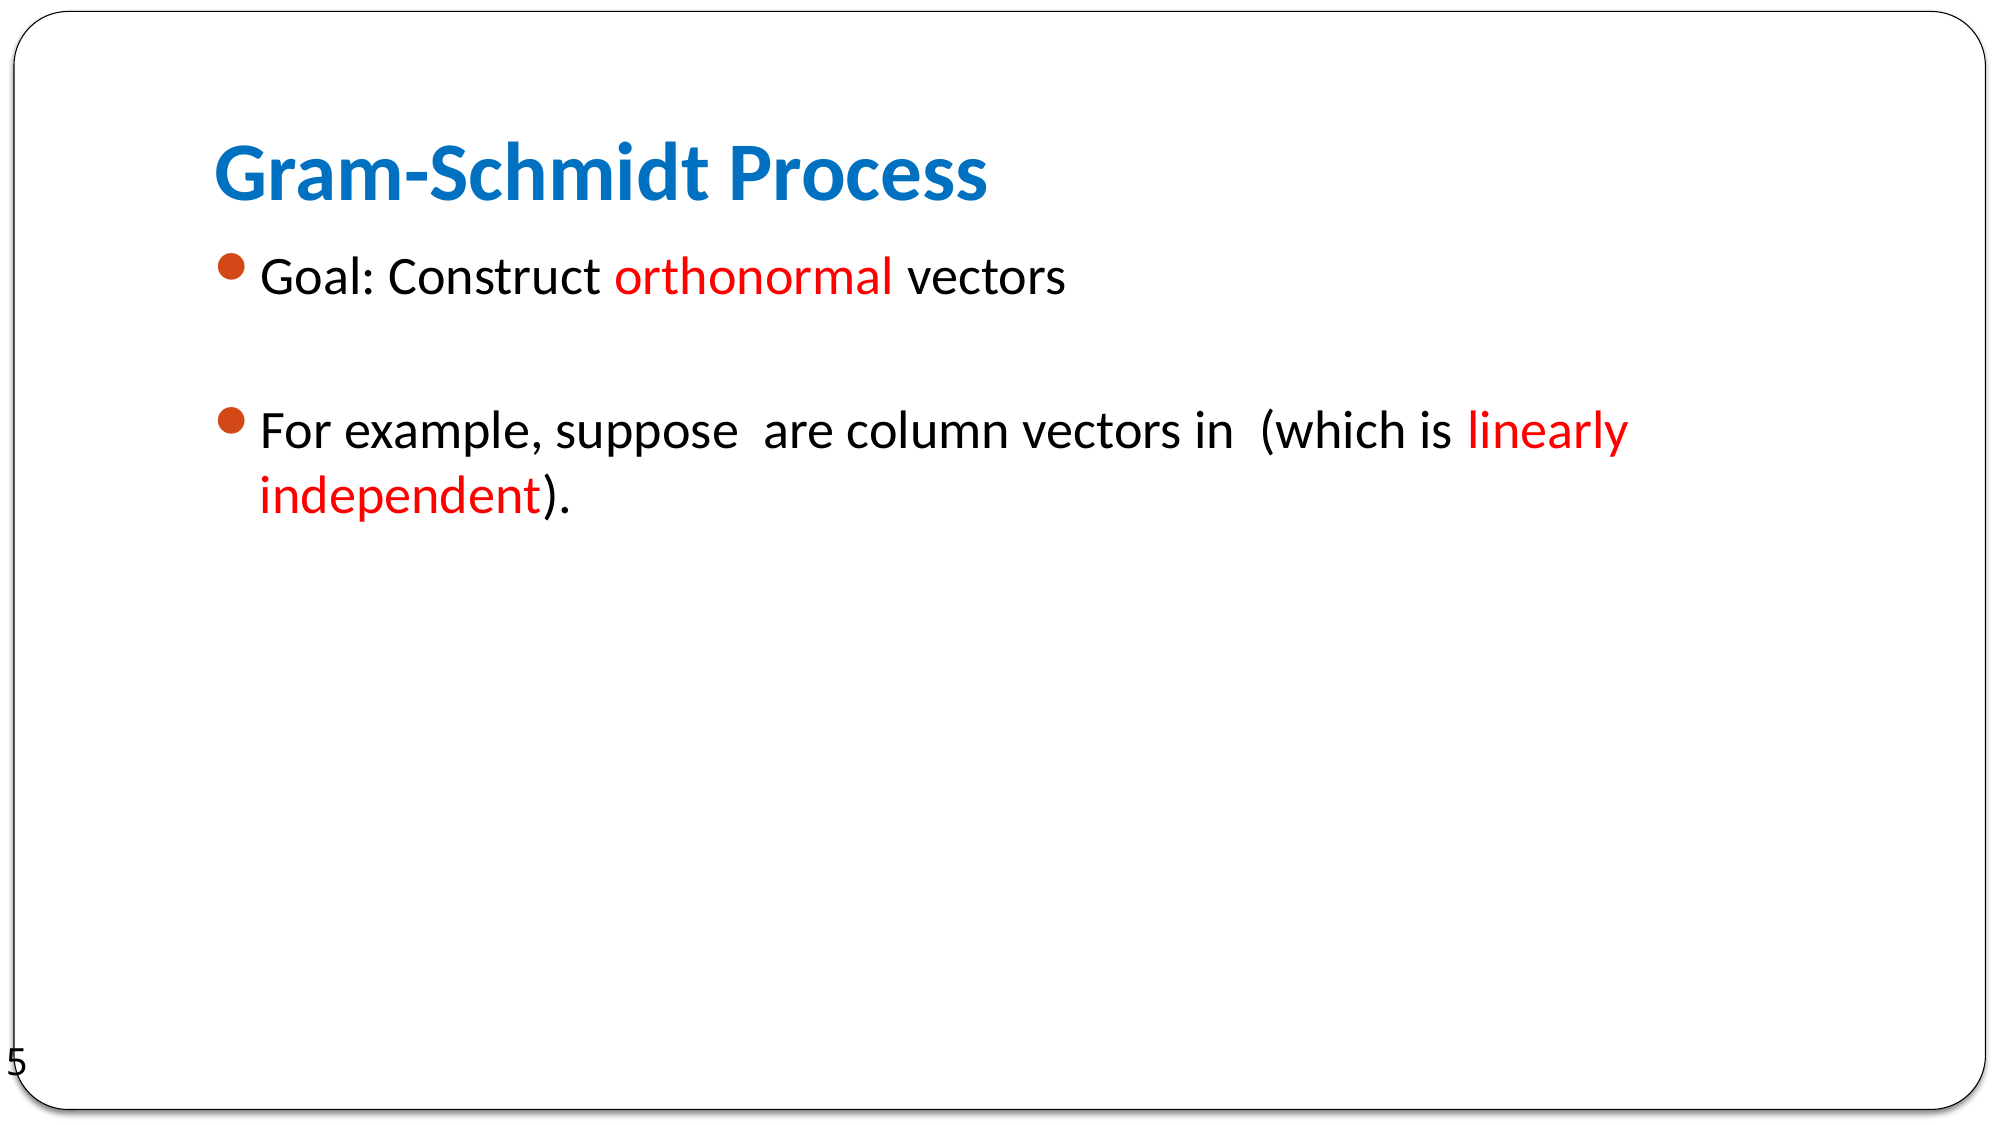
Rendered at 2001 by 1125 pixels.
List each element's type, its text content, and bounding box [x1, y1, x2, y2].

title Gram-Schmidt Process [200, 45, 1900, 233]
